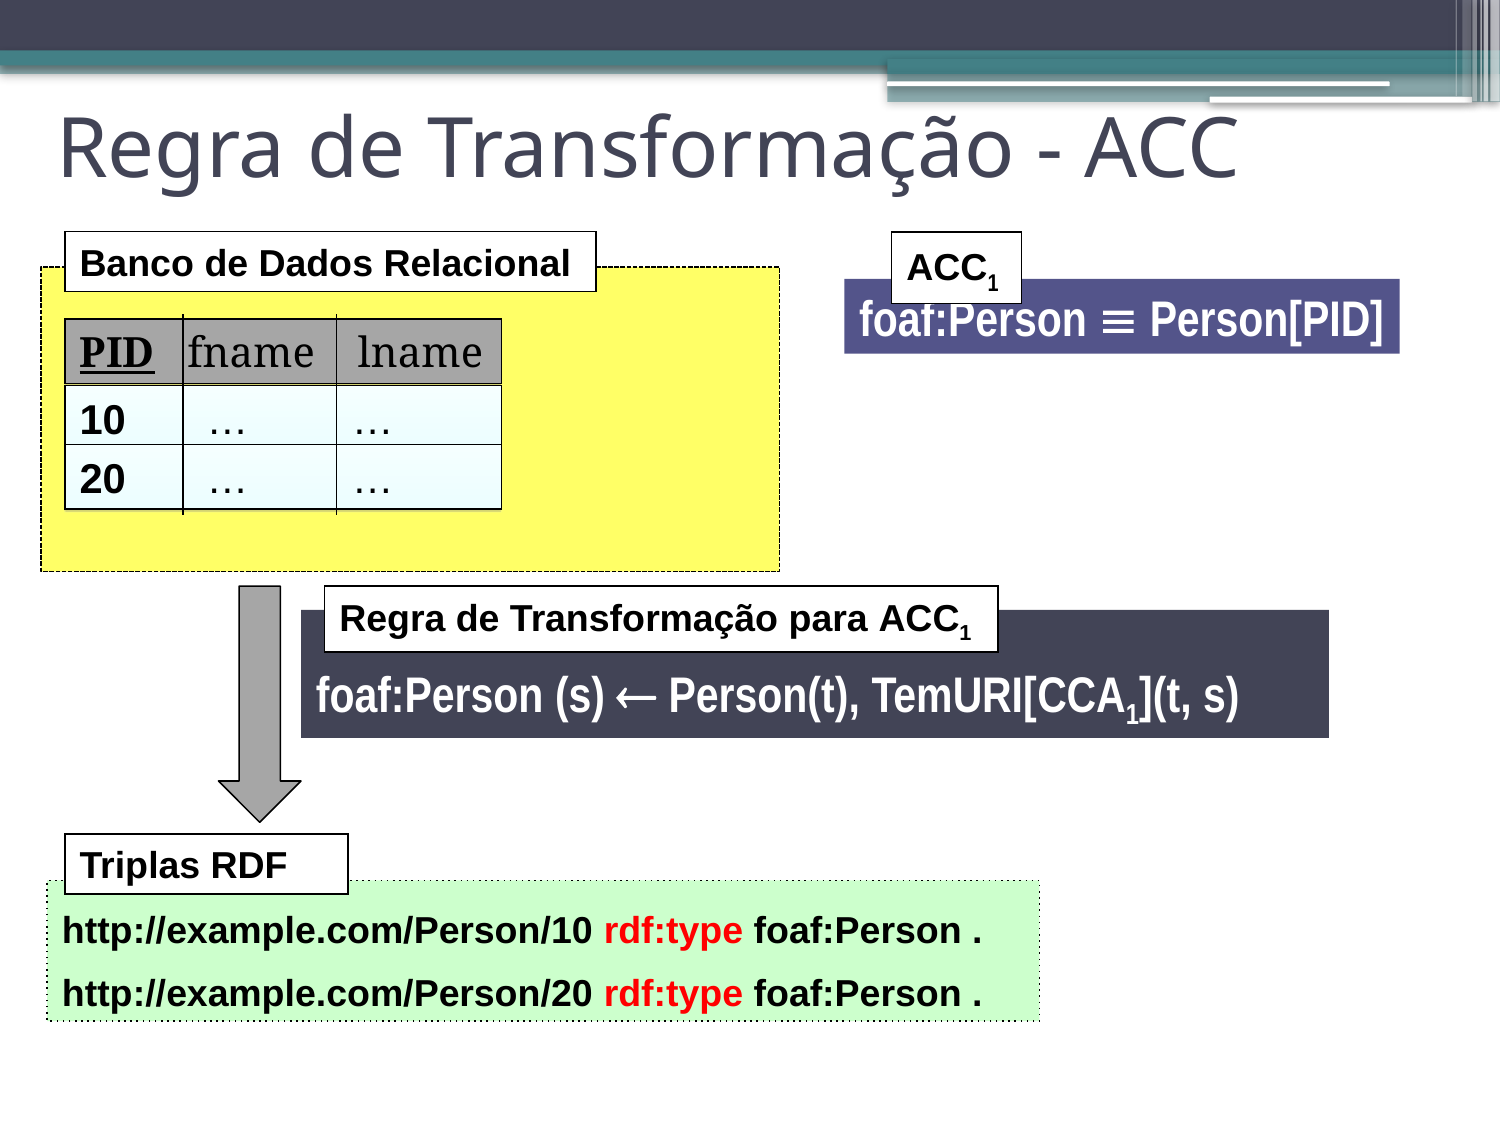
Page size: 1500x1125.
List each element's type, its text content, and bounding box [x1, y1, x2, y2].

text_box 10 … … [64, 385, 176, 444]
text_box 20 … … [342, 444, 502, 510]
text_box [41, 267, 780, 572]
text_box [844, 231, 1400, 355]
text_box foaf:Person (s)  Person(t), TemURI[CCA1](t, s) [301, 609, 1329, 738]
text_box Banco de Dados Relacional [64, 231, 597, 292]
text_box PID fname lname [339, 318, 502, 384]
text_box 20 … … [188, 444, 330, 510]
text_box 20 … … [64, 444, 176, 510]
text_box PID fname lname [186, 318, 333, 384]
text_box [218, 586, 302, 823]
text_box PID fname lname [64, 318, 179, 384]
text_box 10 … … [188, 385, 330, 444]
text_box Regra de Transformação para ACC1 [324, 586, 999, 652]
text_box Triplas RDF [64, 834, 349, 894]
text_box 10 … … [342, 385, 502, 444]
text_box http://example.com/Person/10 rdf:type foaf:Person . http://example.com/Person/20 rdf:type foaf:Person . [47, 880, 1040, 1022]
title Regra de Transformação - ACC [40, 56, 1392, 232]
